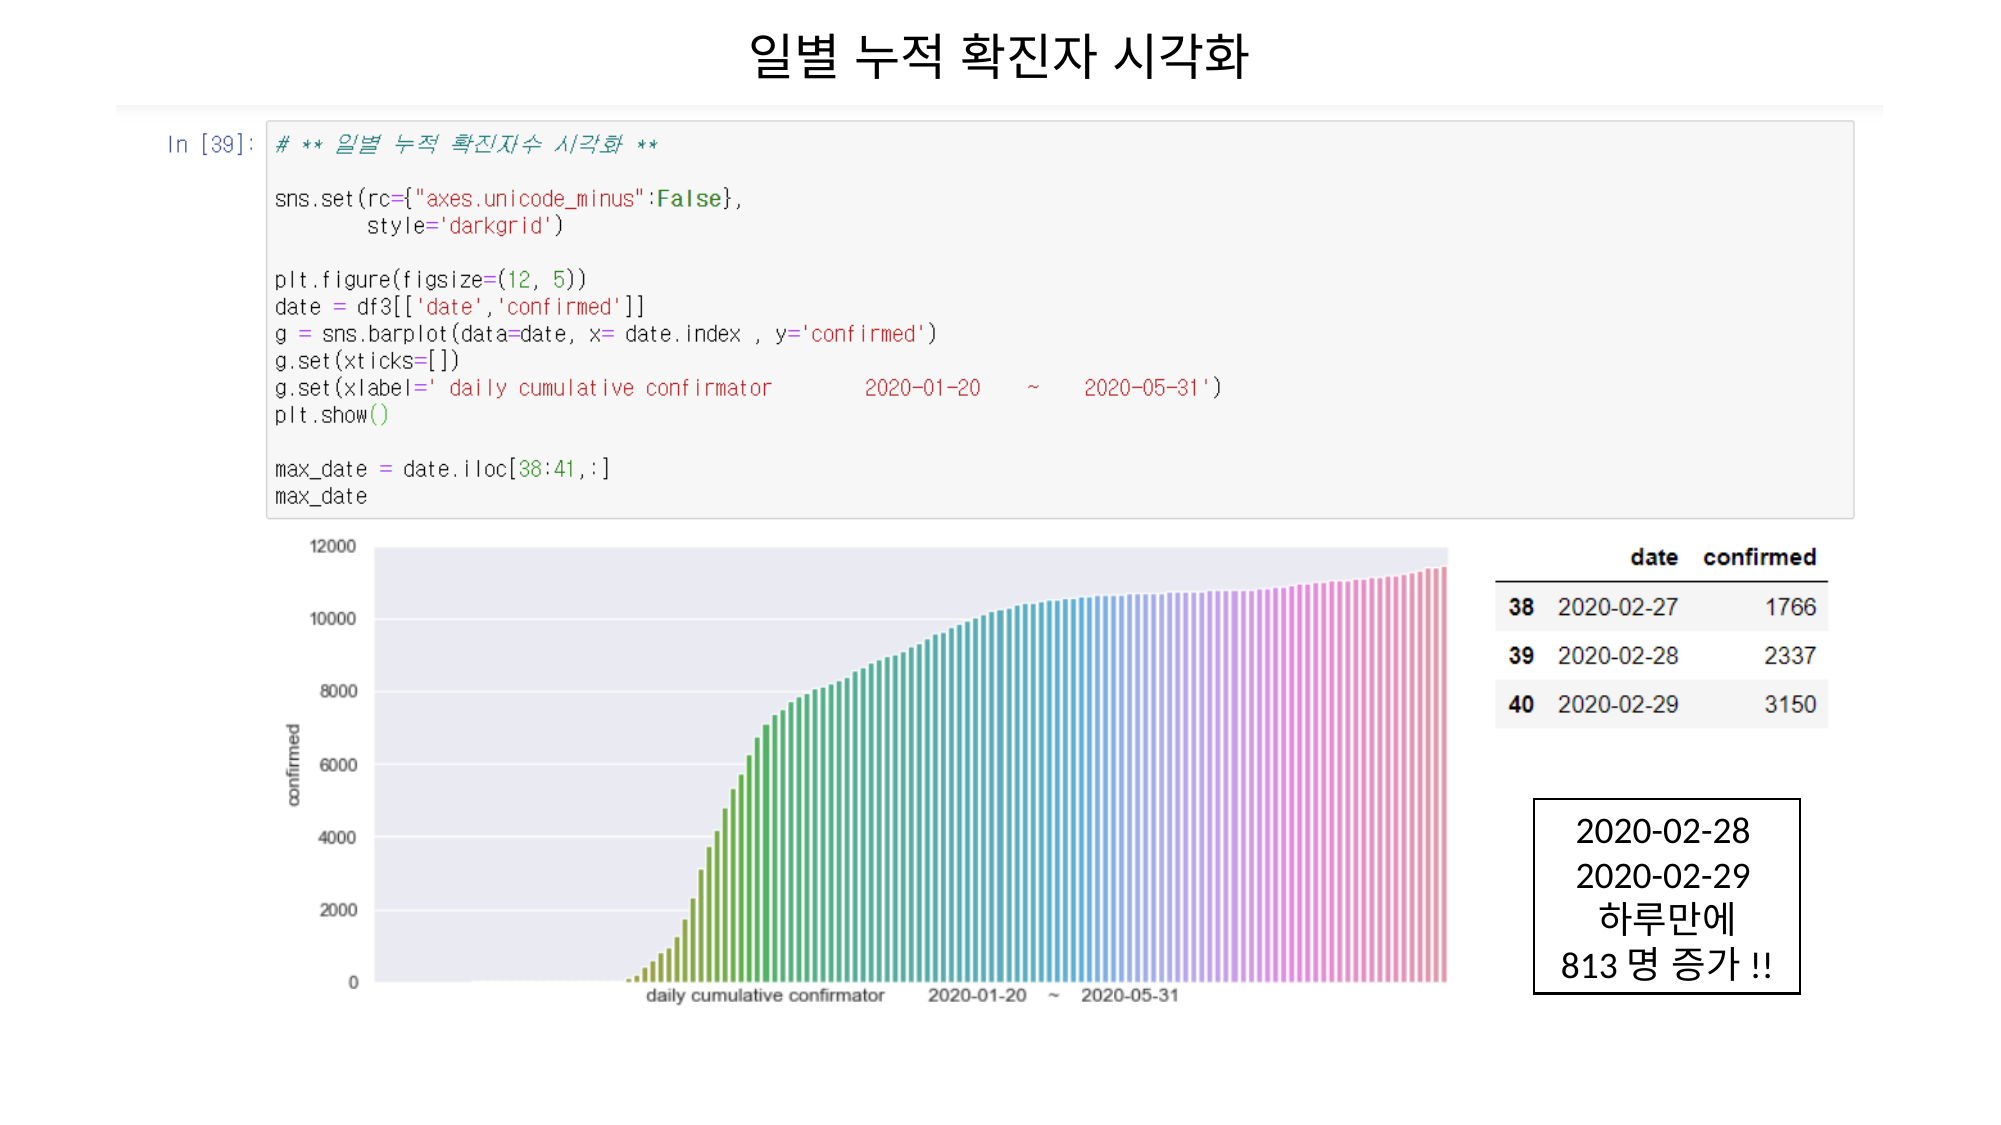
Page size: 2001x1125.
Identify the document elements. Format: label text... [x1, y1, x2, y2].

picture [116, 105, 1883, 1020]
subtitle 일별 누적 확진자 시각화 [249, 24, 1750, 105]
